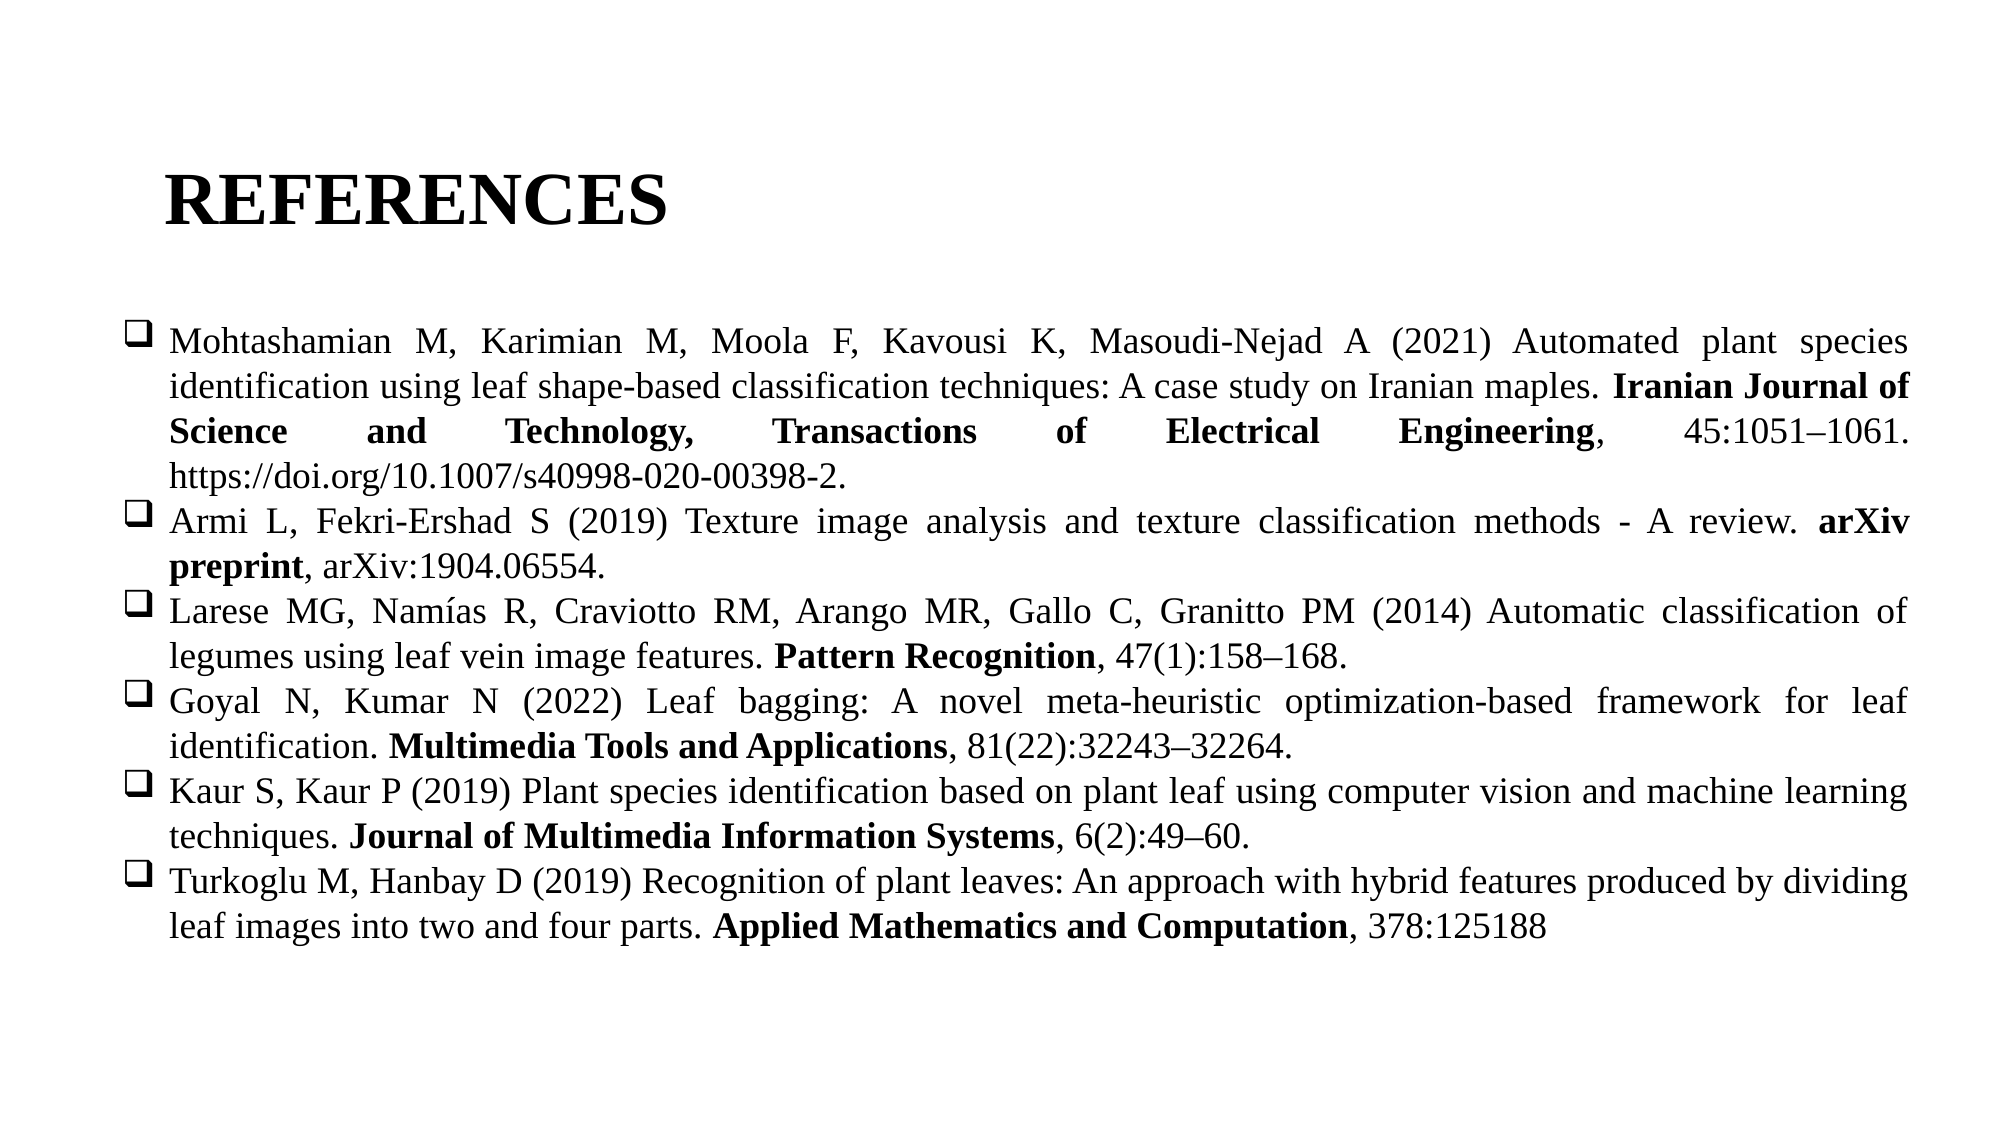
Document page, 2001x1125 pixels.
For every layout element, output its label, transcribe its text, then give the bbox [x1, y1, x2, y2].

text_box Mohtashamian M, Karimian M, Moola F, Kavousi K, Masoudi-Nejad A (2021) Automated plant species identification using leaf shape-based classification techniques: A case study on Iranian maples. Iranian Journal of Science and Technology, Transactions of Electrical Engineering, 45:1051–1061. https://doi.org/10.1007/s40998-020-00398-2. Armi L, Fekri-Ershad S (2019) Texture image analysis and texture classification methods - A review. arXiv preprint, arXiv:1904.06554. Larese MG, Namías R, Craviotto RM, Arango MR, Gallo C, Granitto PM (2014) Automatic classification of legumes using leaf vein image features. Pattern Recognition, 47(1):158–168. Goyal N, Kumar N (2022) Leaf bagging: A novel meta-heuristic optimization-based framework for leaf identification. Multimedia Tools and Applications, 81(22):32243–32264. Kaur S, Kaur P (2019) Plant species identification based on plant leaf using computer vision and machine learning techniques. Journal of Multimedia Information Systems, 6(2):49–60. Turkoglu M, Hanbay D (2019) Recognition of plant leaves: An approach with hybrid features produced by dividing leaf images into two and four parts. Applied Mathematics and Computation, 378:125188 [107, 308, 1925, 954]
text_box REFERENCES [150, 142, 1150, 247]
